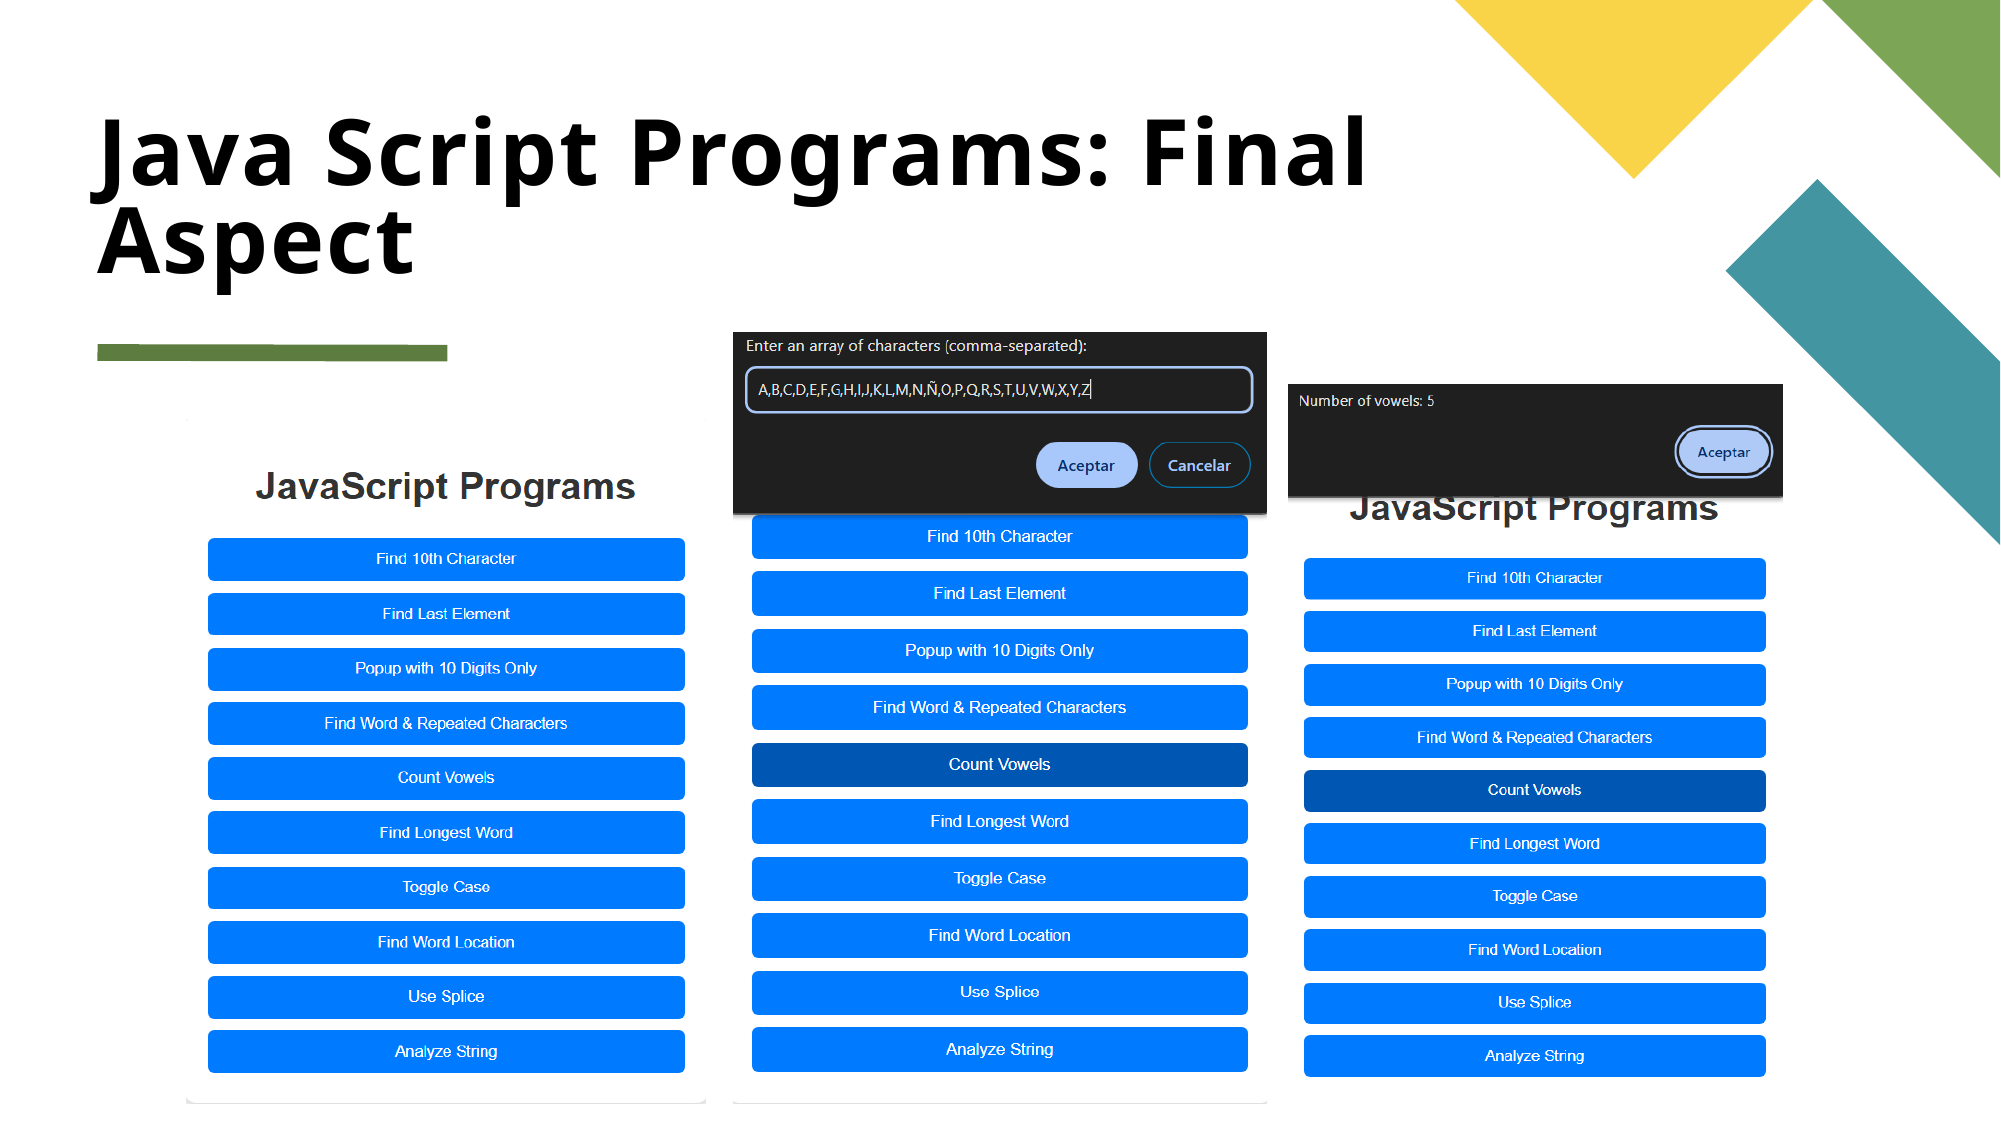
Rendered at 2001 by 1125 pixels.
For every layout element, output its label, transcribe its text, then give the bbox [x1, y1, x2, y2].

picture [186, 419, 706, 1104]
title Java Script Programs: Final Aspect [97, 45, 1702, 291]
picture [1288, 384, 1783, 1104]
picture [733, 332, 1267, 1104]
